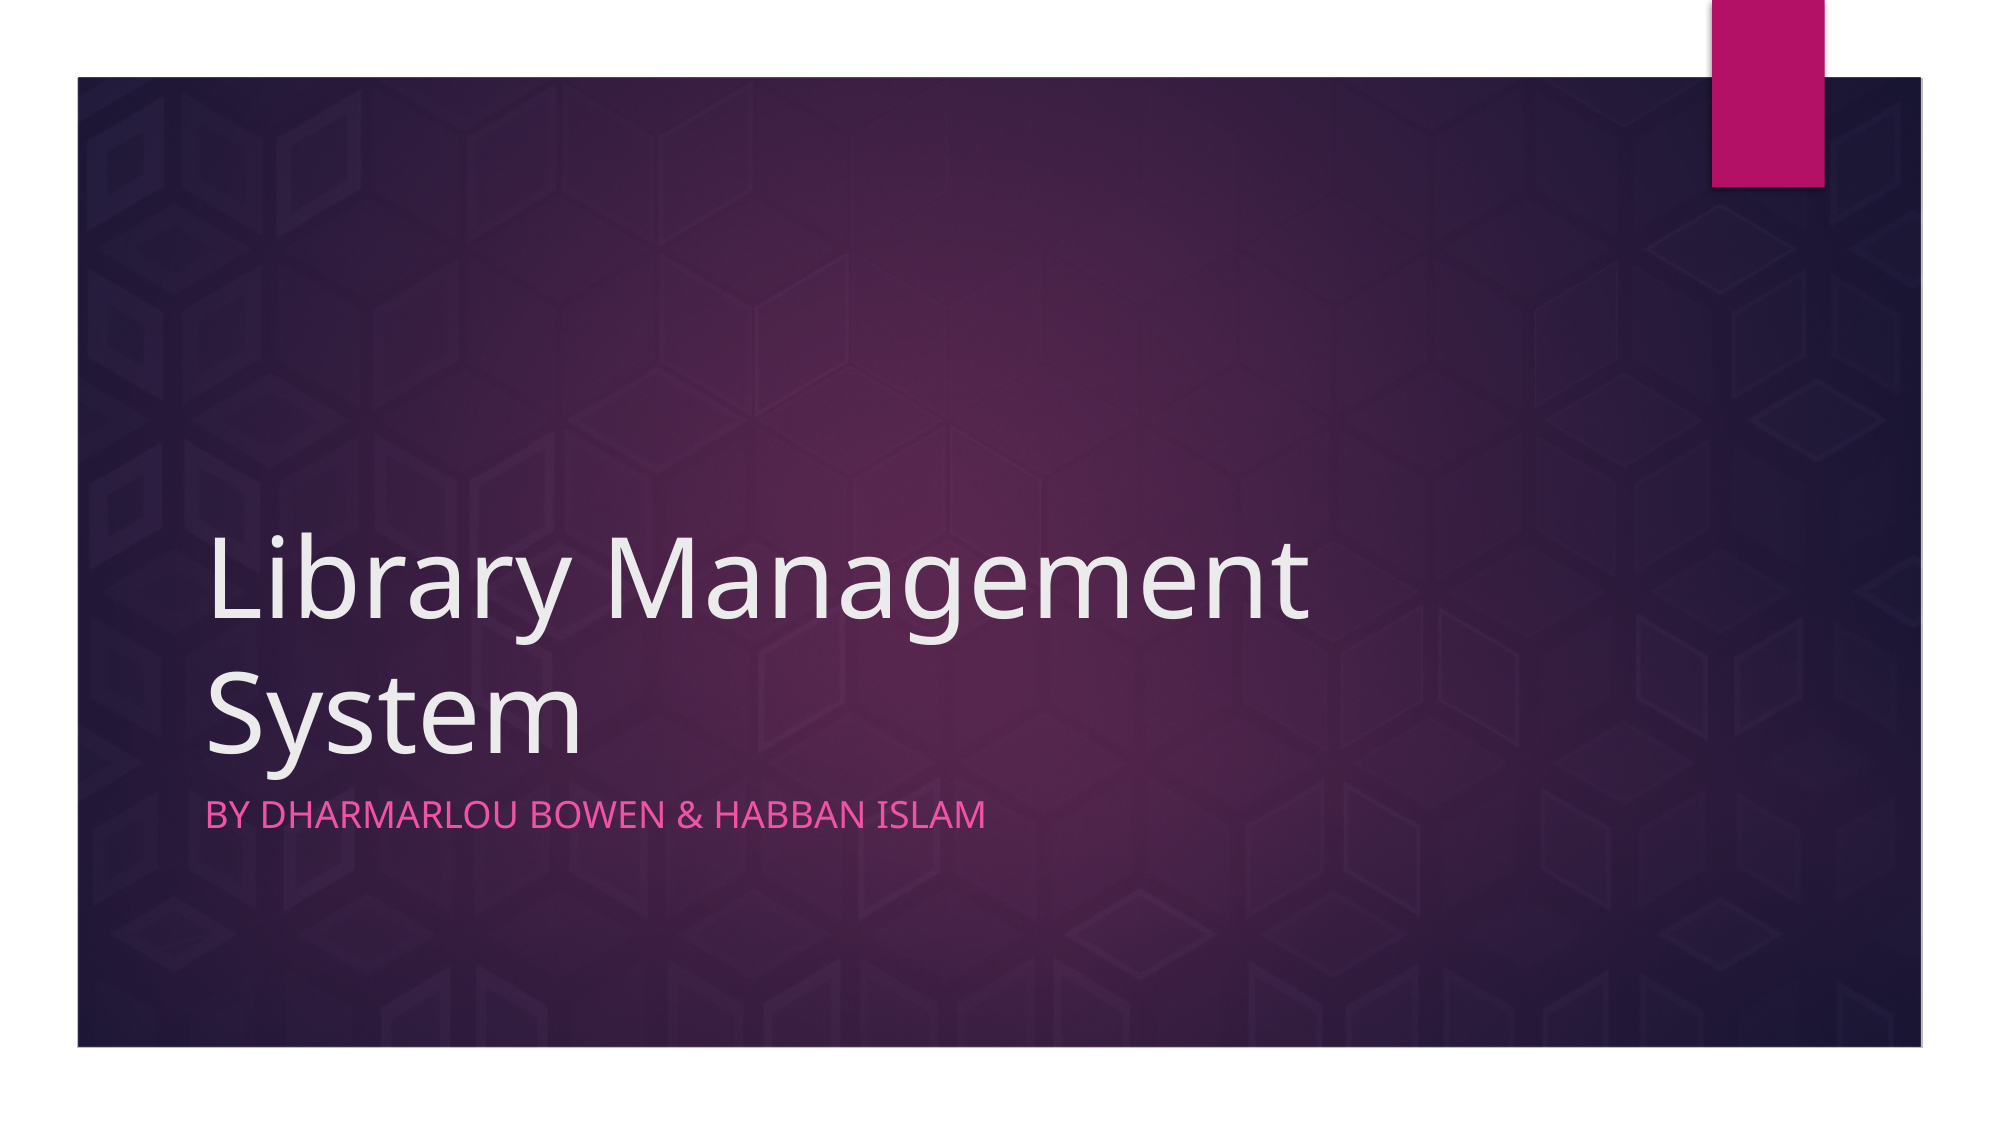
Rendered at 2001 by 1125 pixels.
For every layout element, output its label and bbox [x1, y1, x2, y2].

picture [77, 77, 1923, 1048]
text_box [0, 0, 2000, 1125]
